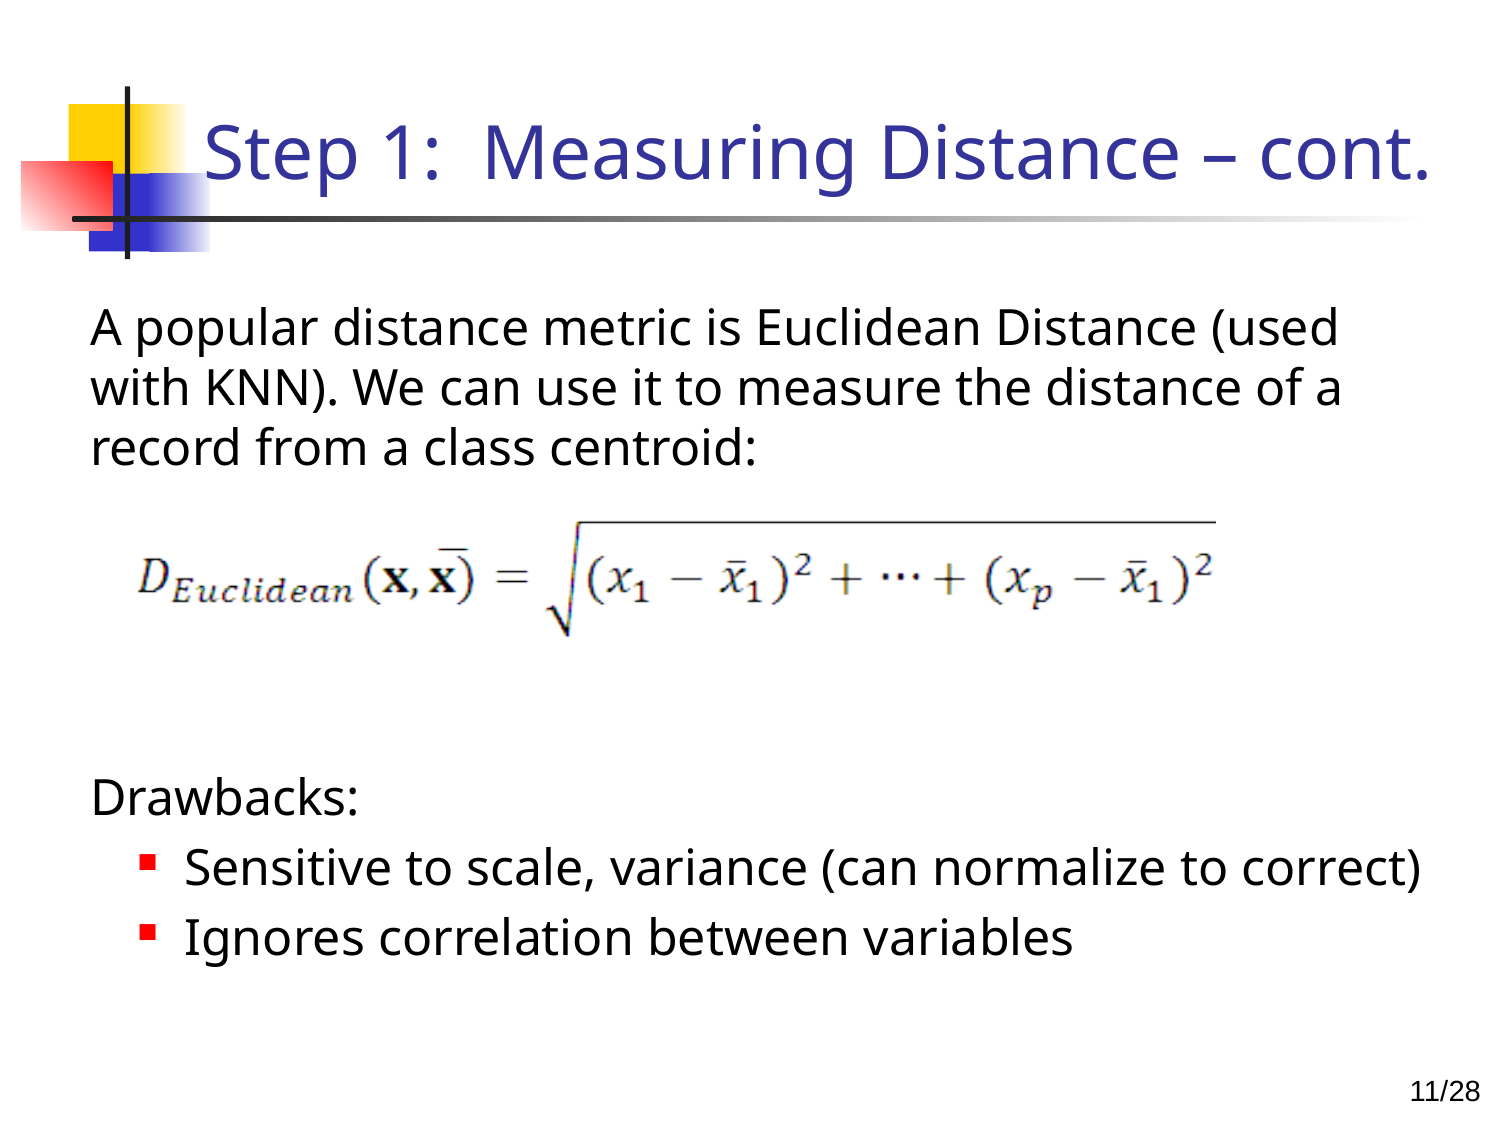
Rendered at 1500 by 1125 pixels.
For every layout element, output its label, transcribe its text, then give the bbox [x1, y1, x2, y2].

picture [137, 512, 1216, 651]
list A popular distance metric is Euclidean Distance (used with KNN). We can use it to measure the distance of a record from a class centroid: Drawbacks: Sensitive to scale, variance (can normalize to correct) Ignores correlation between variables [75, 288, 1463, 1039]
slide_number 10/28 [1183, 1039, 1497, 1116]
title Step 1: Measuring Distance – cont. [188, 35, 1468, 203]
